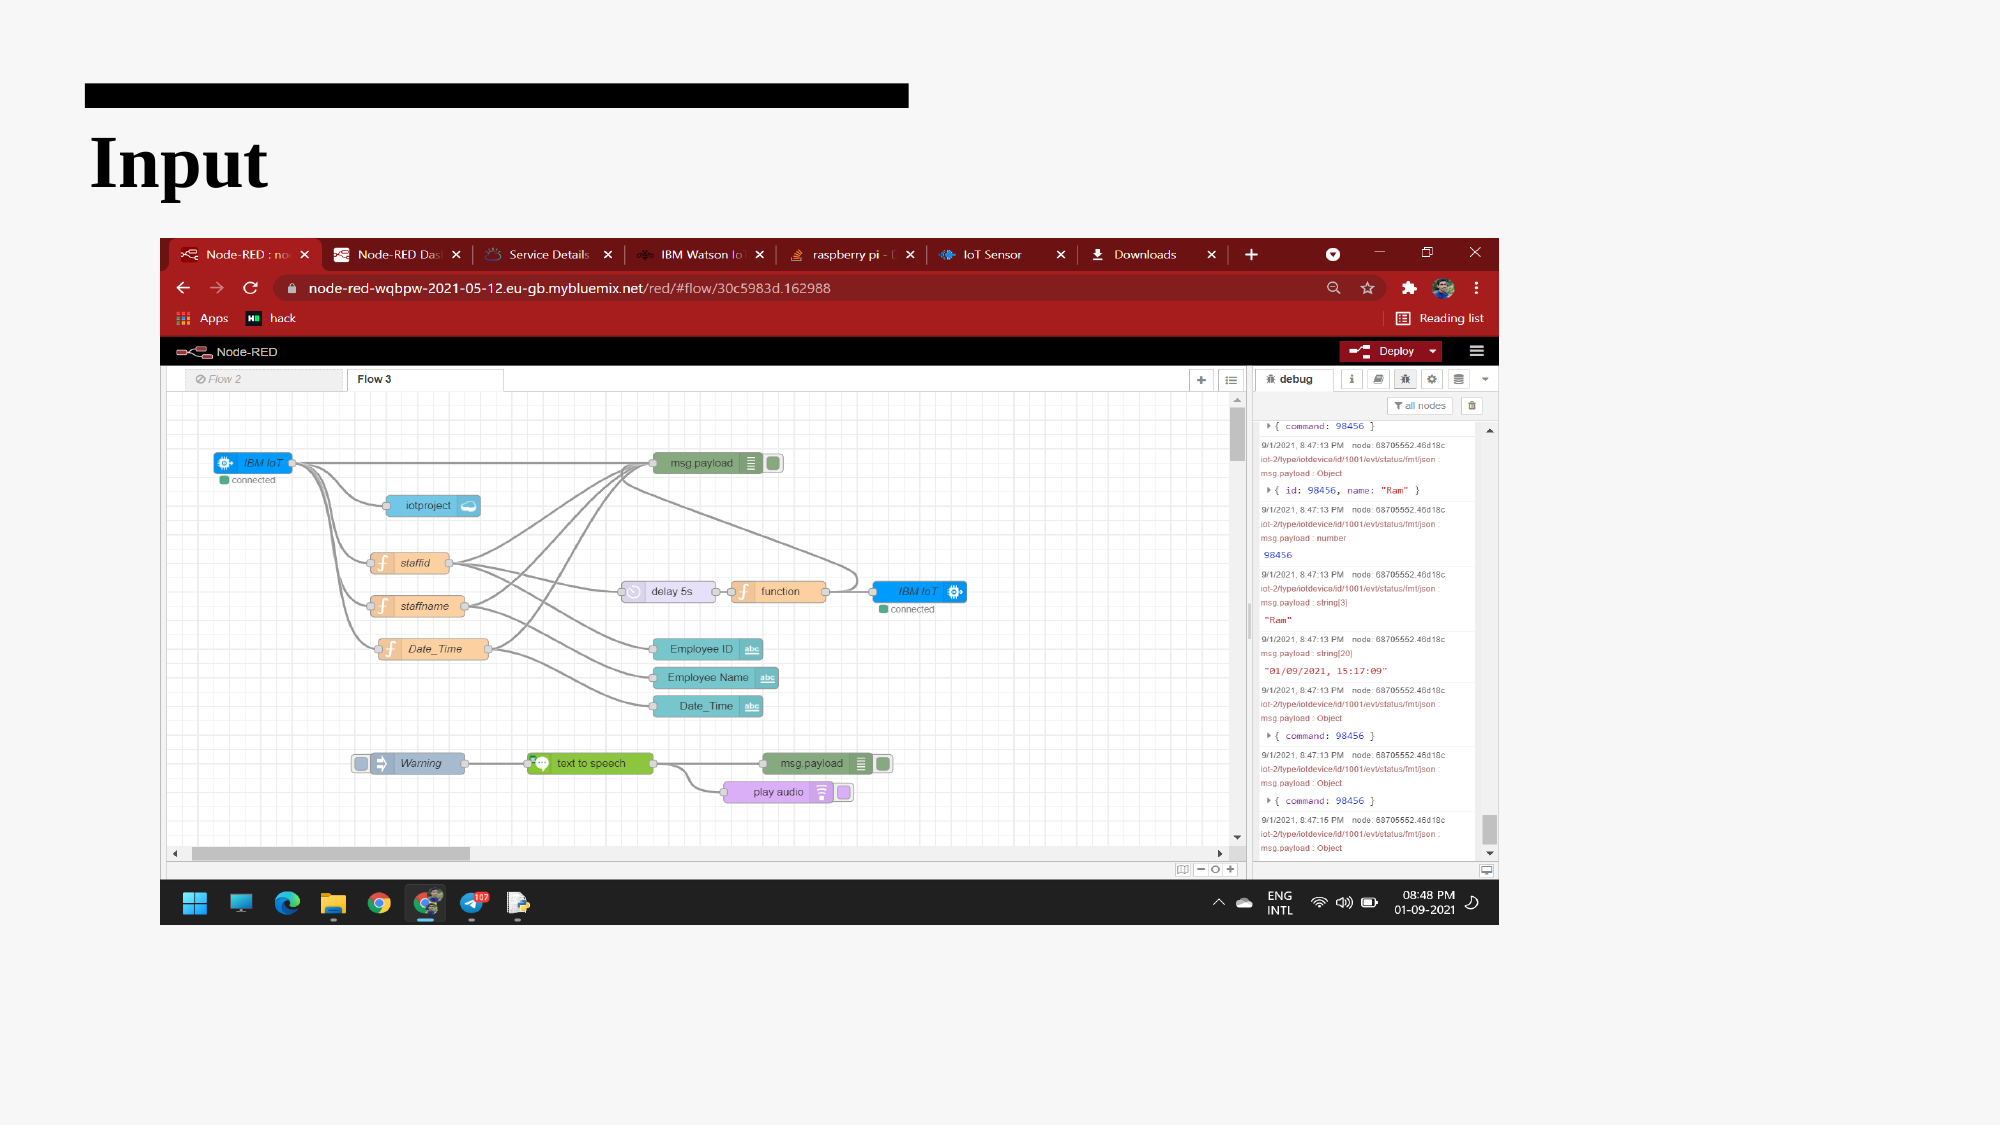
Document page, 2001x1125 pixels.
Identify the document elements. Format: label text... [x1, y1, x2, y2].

text_box Input [74, 105, 525, 211]
picture [160, 238, 1499, 925]
